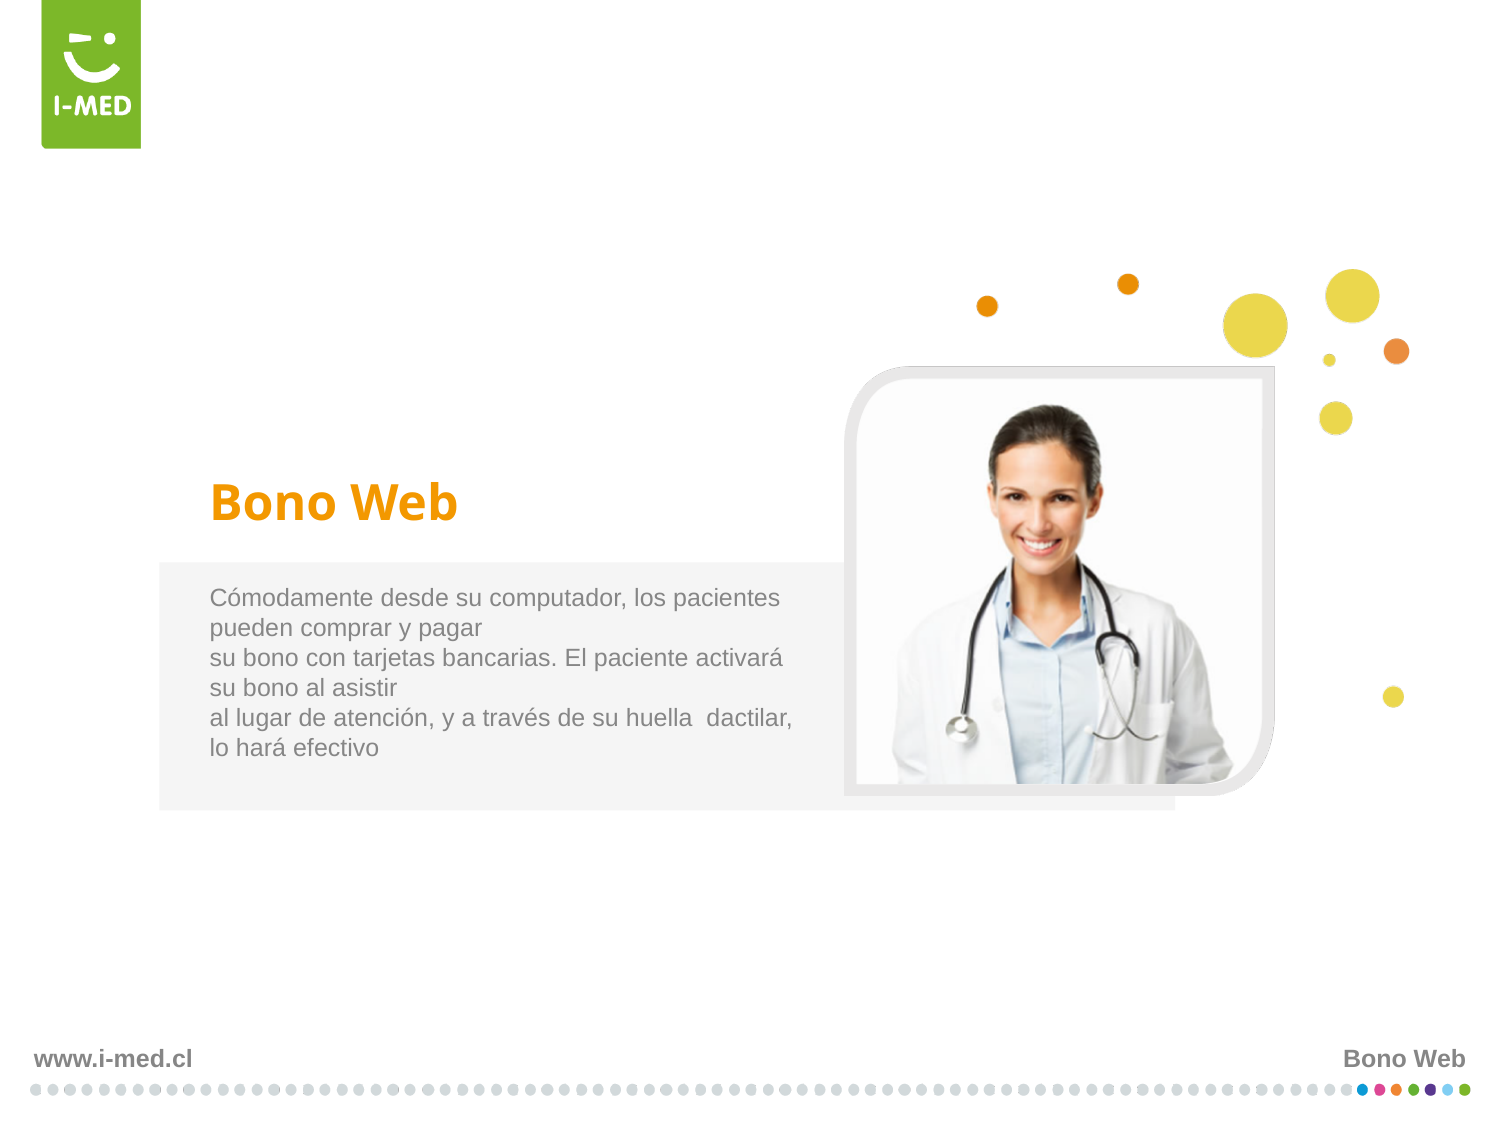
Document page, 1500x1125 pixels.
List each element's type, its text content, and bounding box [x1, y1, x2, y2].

picture [41, 0, 141, 150]
text_box [157, 560, 1177, 813]
text_box www.i-med.cl [19, 1035, 209, 1080]
picture [844, 255, 1416, 796]
text_box Cómodamente desde su computador, los pacientes pueden comprar y pagar su bono con tarjetas bancarias. El paciente activará su bono al asistir al lugar de atención, y a través de su huella dactilar, lo hará efectivo [194, 574, 821, 809]
picture [29, 1082, 1471, 1097]
text_box Bono Web [194, 463, 474, 538]
text_box Bono Web [1328, 1035, 1482, 1080]
